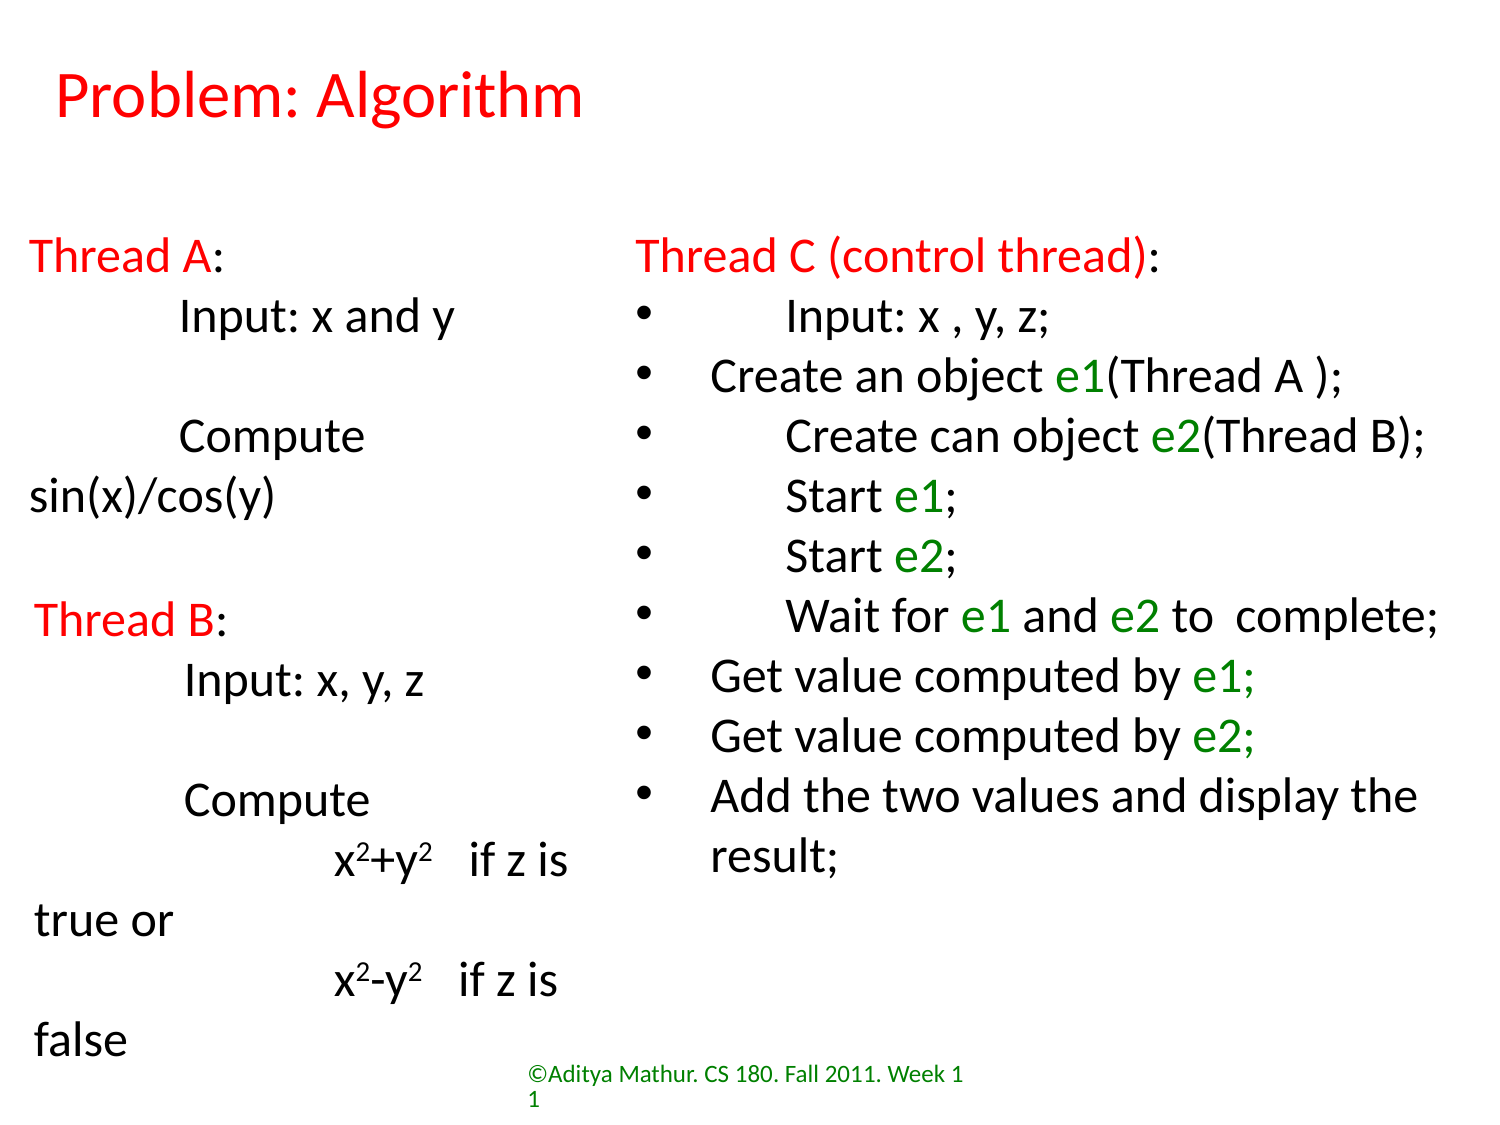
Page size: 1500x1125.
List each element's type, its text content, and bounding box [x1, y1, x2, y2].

text_box Thread C (control thread): Input: x , y, z; Create an object e1(Thread A ); Create can object e2(Thread B); Start e1; Start e2; Wait for e1 and e2 to complete; Get value computed by e1; Get value computed by e2; Add the two values and display the result; [620, 215, 1481, 890]
text_box Thread B: Input: x, y, z Compute x2+y2 if z is true or x2-y2 if z is false [19, 578, 590, 1074]
footer ©Aditya Mathur. CS 180. Fall 2011. Week 11 [512, 1042, 988, 1103]
title Problem: Algorithm [40, 43, 1228, 145]
text_box Thread A: Input: x and y Compute sin(x)/cos(y) [14, 215, 590, 530]
